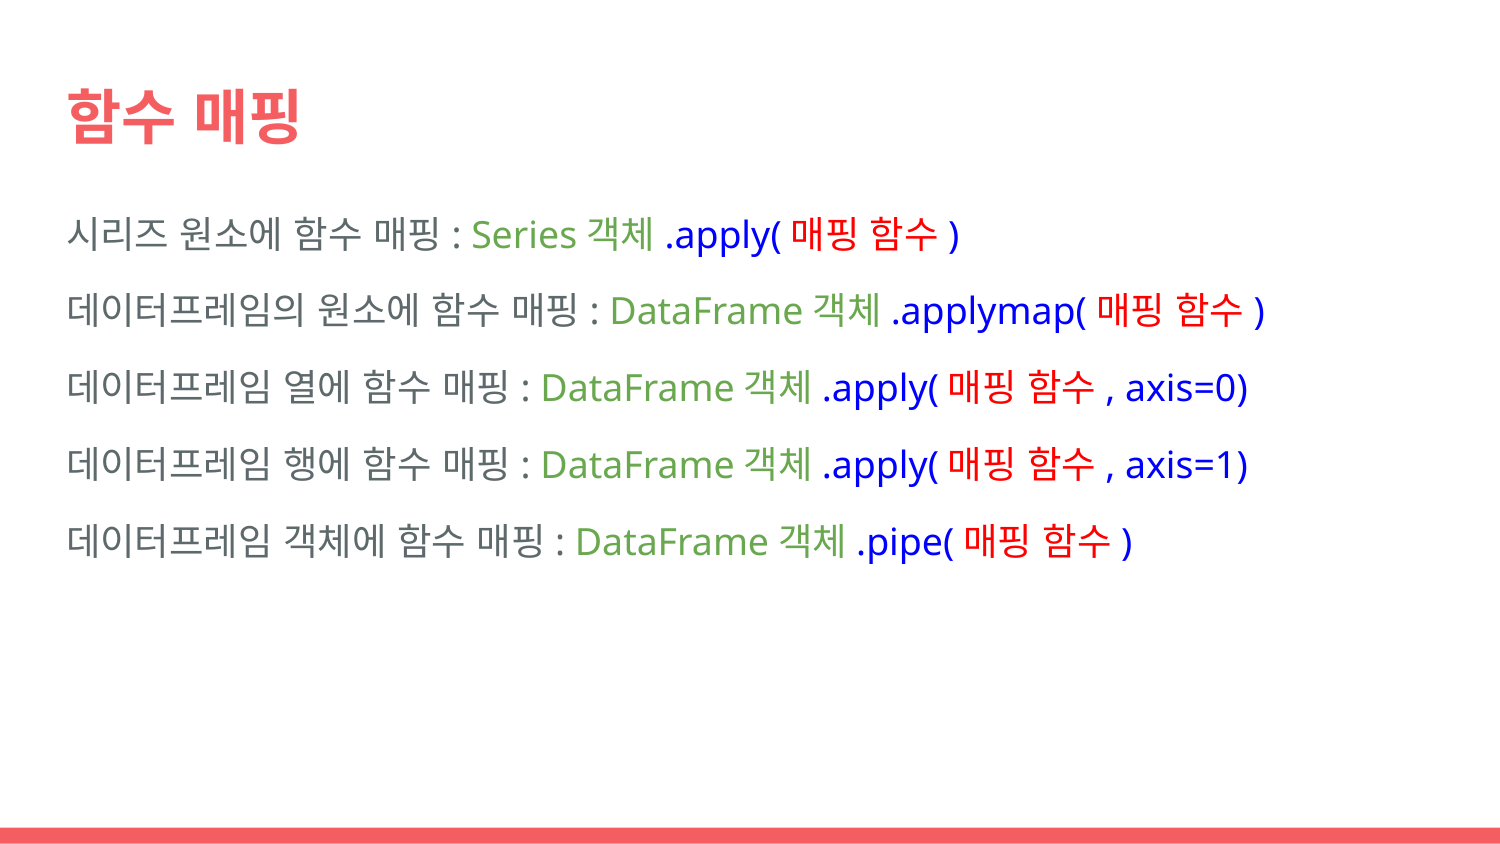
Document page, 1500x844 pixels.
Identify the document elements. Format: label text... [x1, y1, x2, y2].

title 함수 매핑 [51, 64, 1449, 167]
list 시리즈 원소에 함수 매핑: Series객체.apply(매핑 함수) 데이터프레임의 원소에 함수 매핑: DataFrame객체.applymap(매핑 함수) 데이터프레임 열에 함수 매핑: DataFrame객체.apply(매핑 함수, axis=0) 데이터프레임 행에 함수 매핑: DataFrame객체.apply(매핑 함수, axis=1) 데이터프레임 객체에 함수 매핑: DataFrame객체.pipe(매핑 함수) [51, 189, 1449, 750]
